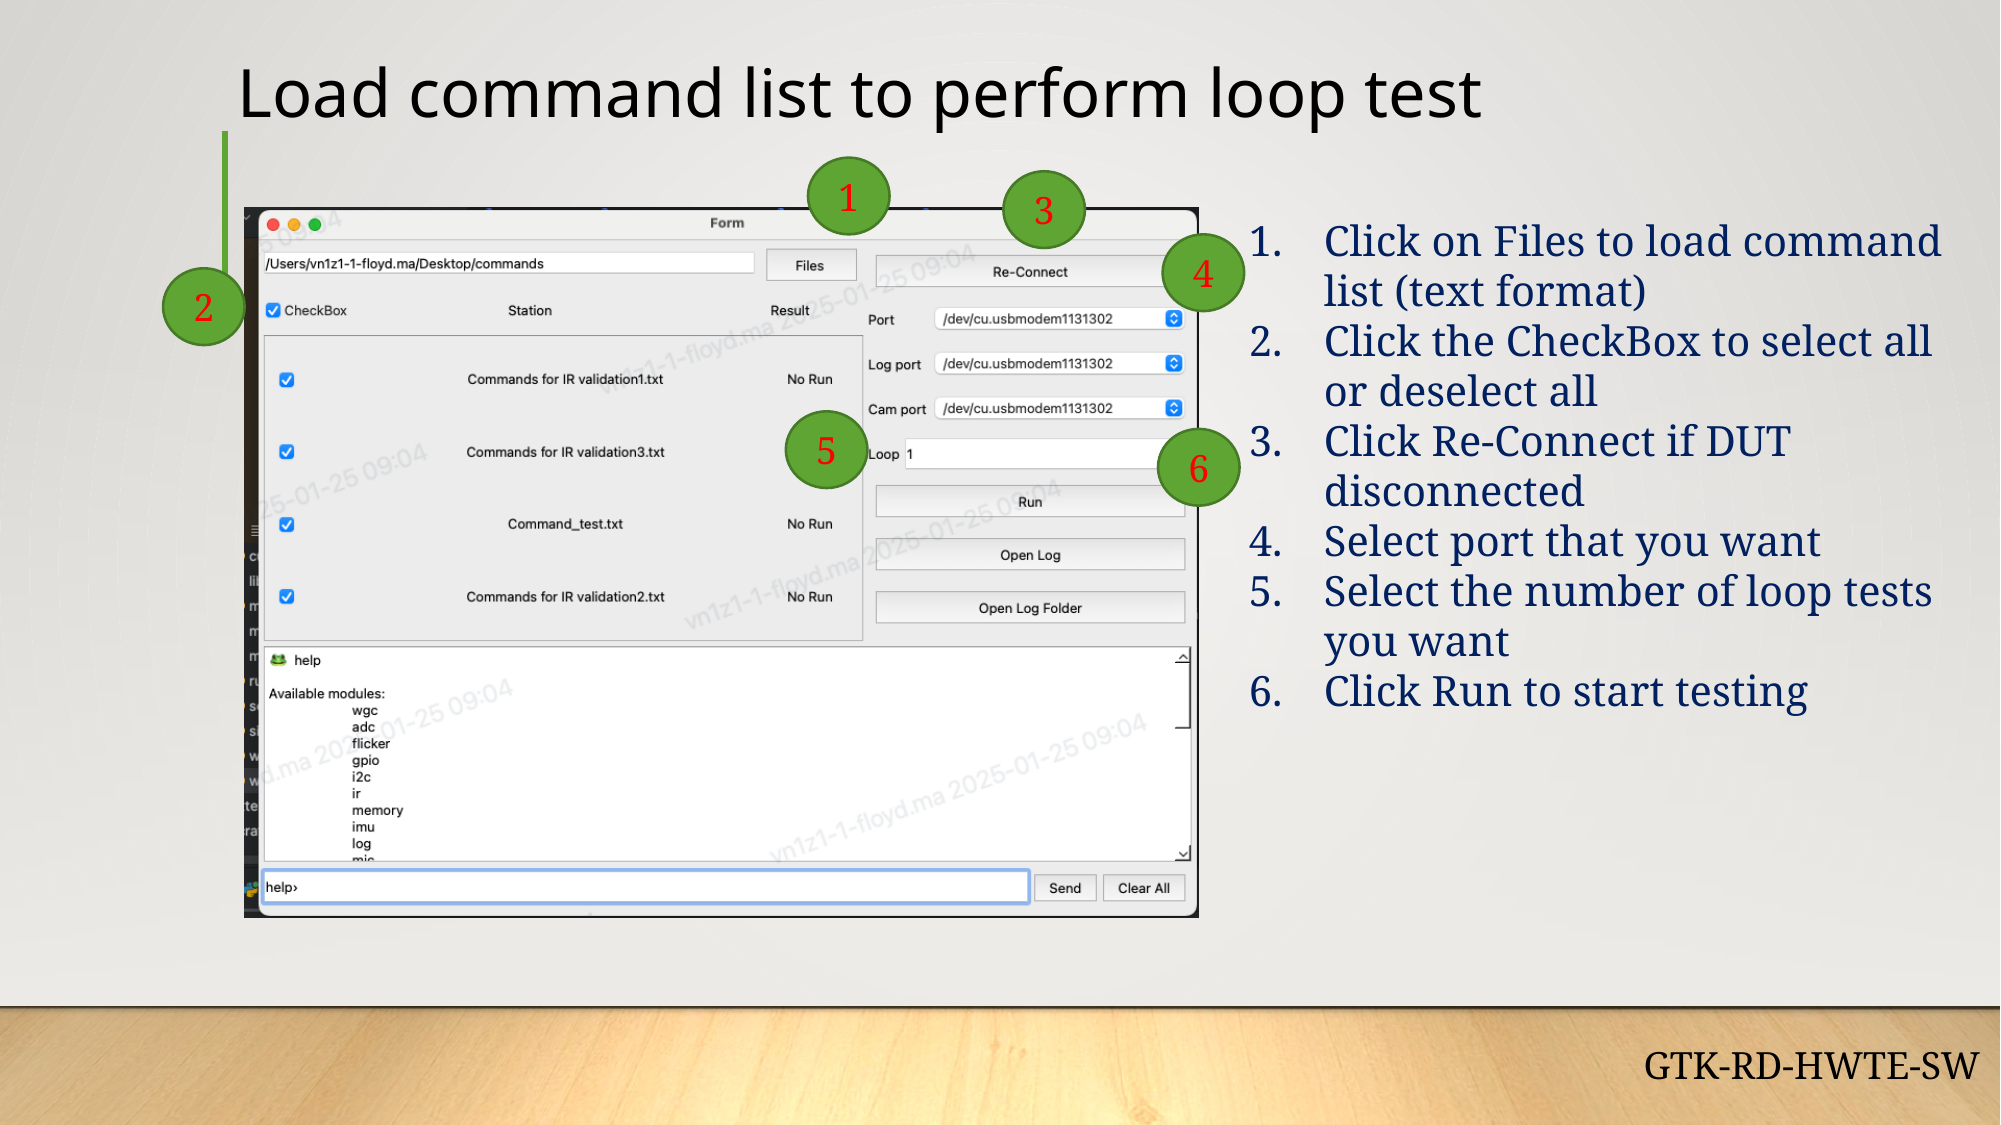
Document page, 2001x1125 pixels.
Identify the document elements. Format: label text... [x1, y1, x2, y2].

text_box 2 [161, 266, 244, 347]
text_box 6 [1199, 427, 1241, 507]
text_box 4 [1199, 233, 1246, 313]
picture [0, 1006, 2000, 1125]
text_box Click on Files to load command list (text format) Click the CheckBox to select all or deselect all Click Re-Connect if DUT disconnected Select port that you want Select the number of loop tests you want Click Run to start testing [1234, 207, 1963, 773]
title Load command list to perform loop test [222, 0, 1785, 140]
text_box 1 [806, 156, 891, 206]
text_box 3 [1002, 169, 1087, 206]
text_box GTK-RD-HWTE-SW [1628, 1034, 1996, 1095]
picture [244, 206, 1199, 918]
